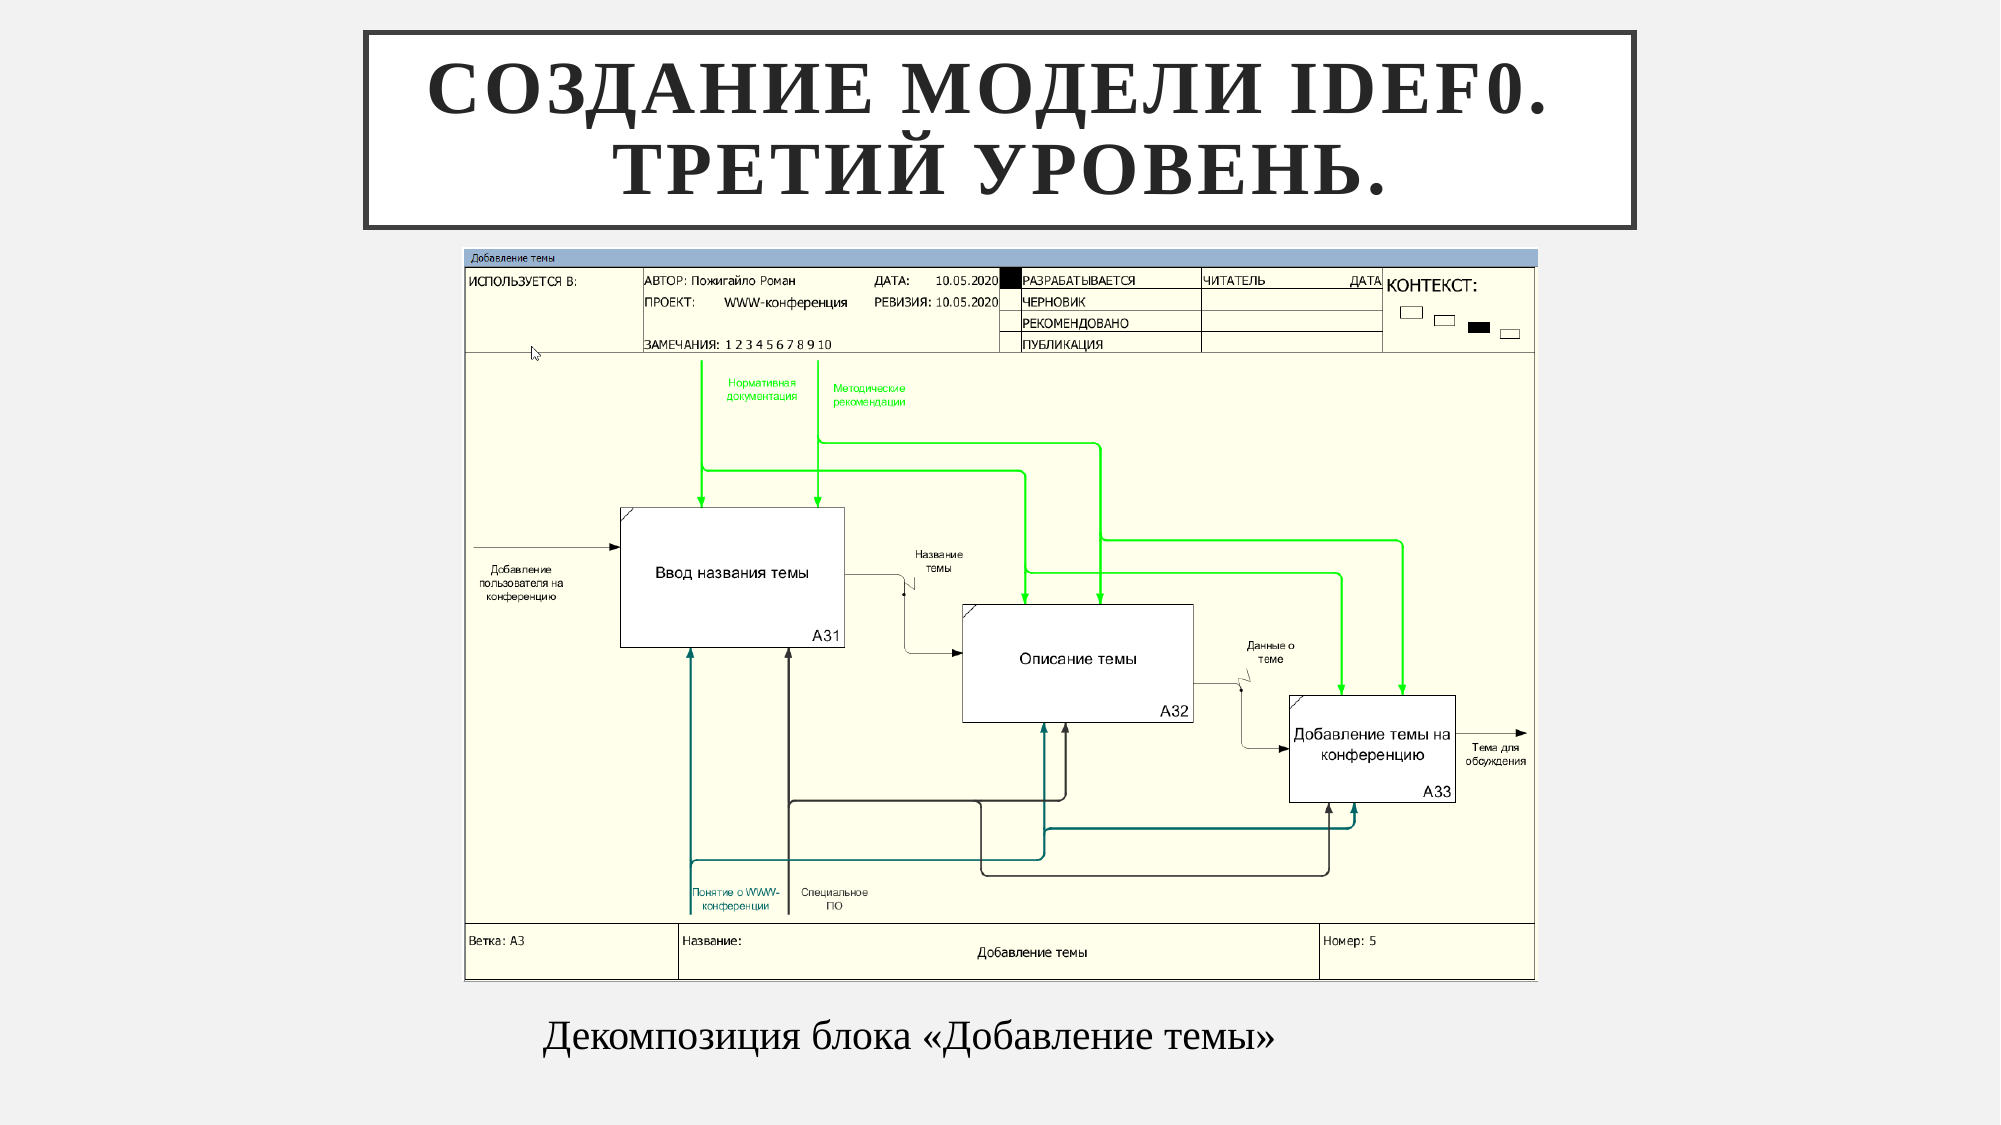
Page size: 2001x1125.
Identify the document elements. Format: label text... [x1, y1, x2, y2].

title Создание модели IDEF0. тРЕТИЙ уровень. [363, 30, 1637, 230]
text_box Декомпозиция блока «Добавление темы» [528, 1000, 1292, 1065]
picture [462, 246, 1538, 982]
